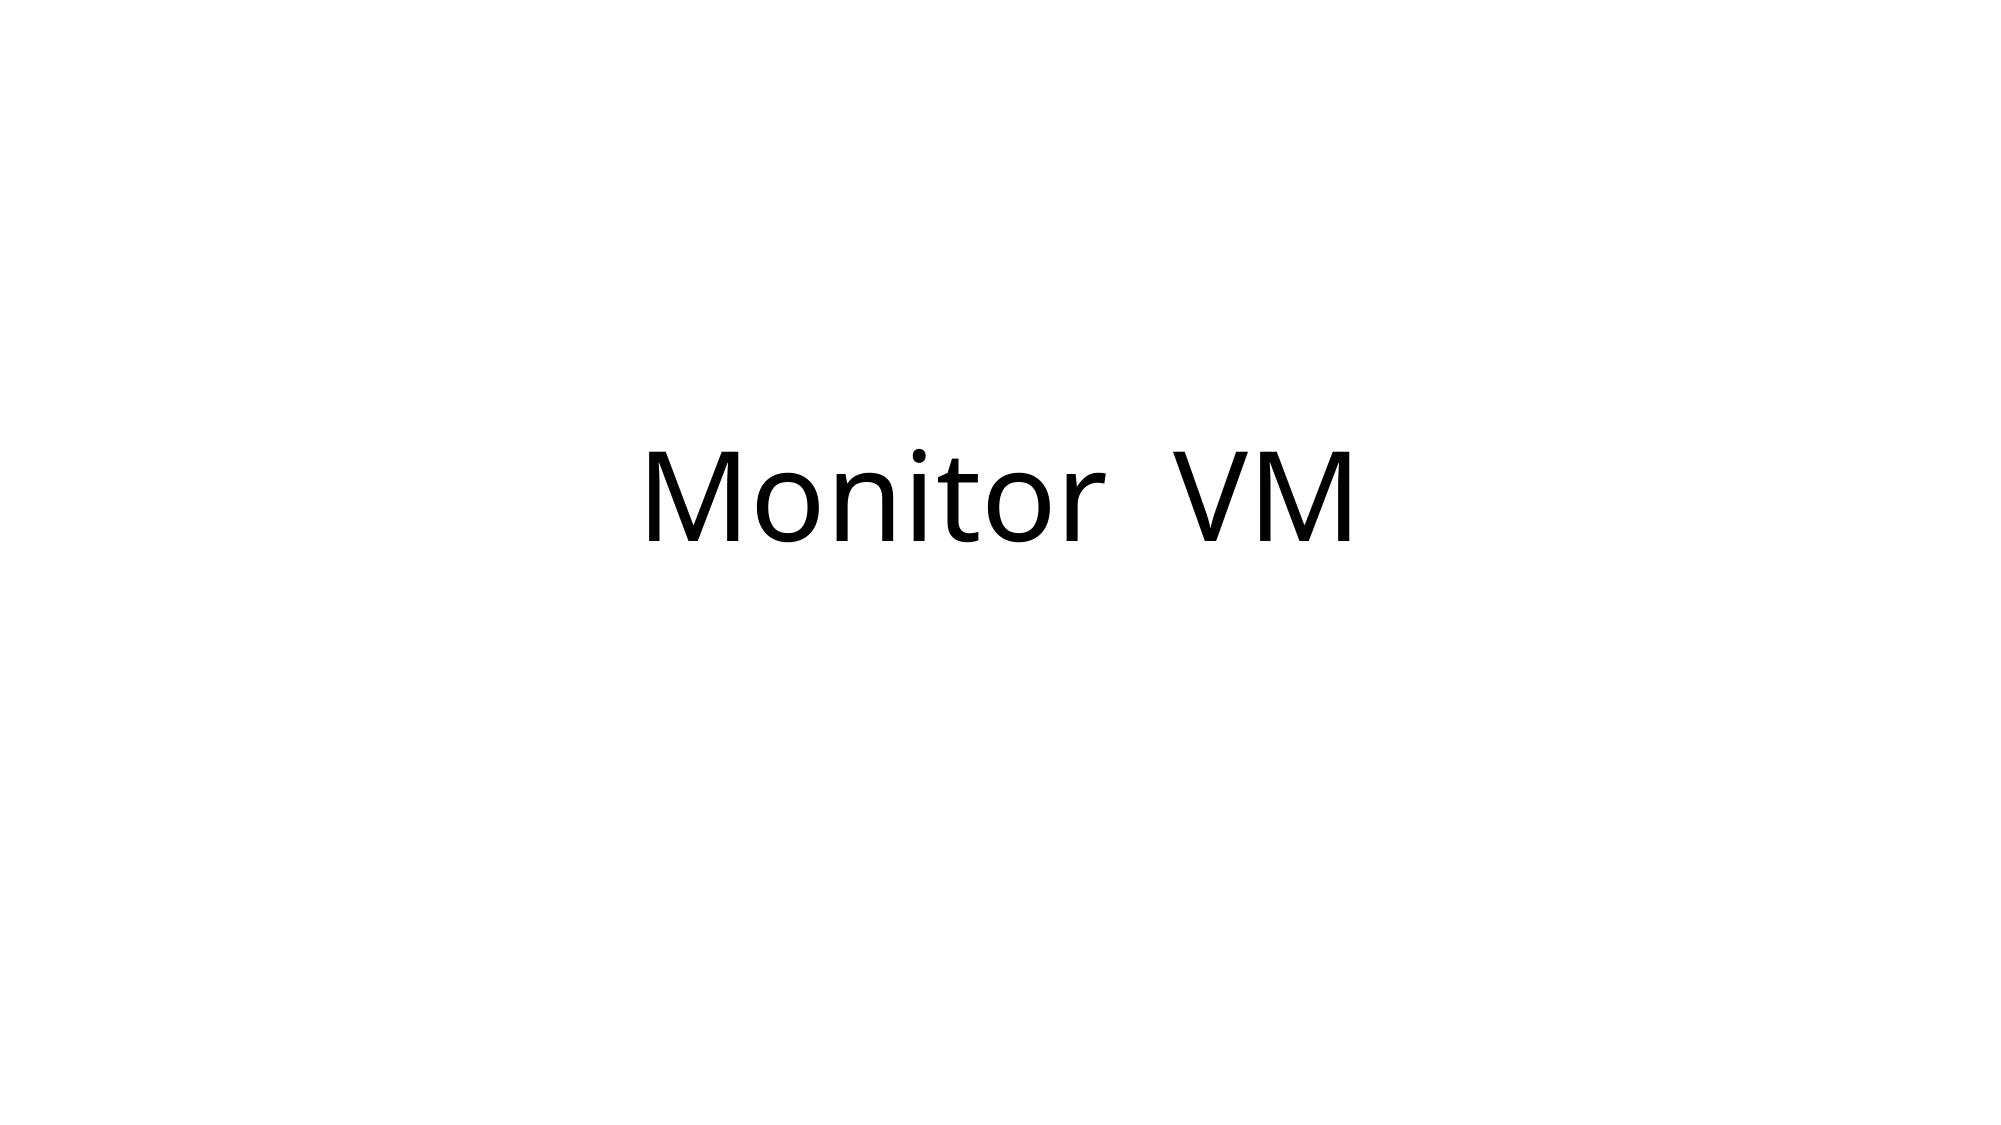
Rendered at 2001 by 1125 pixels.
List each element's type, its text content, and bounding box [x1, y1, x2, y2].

title Monitor VM [249, 184, 1750, 576]
